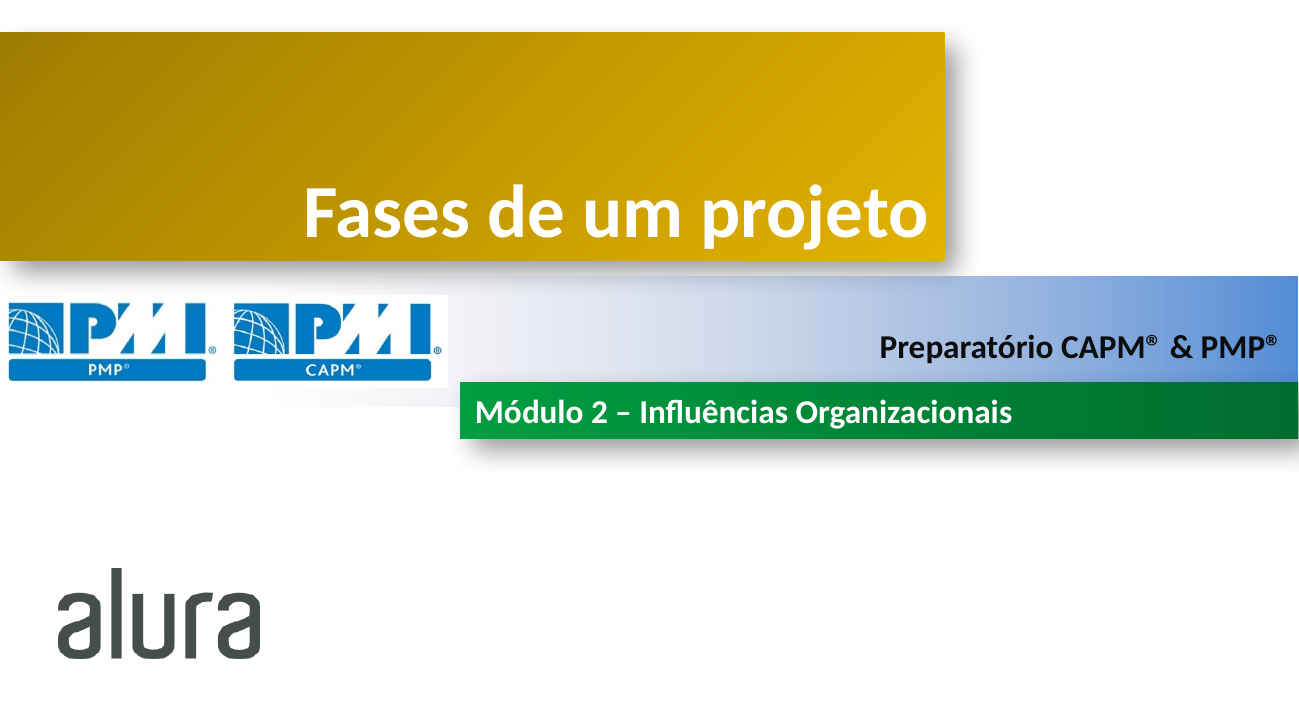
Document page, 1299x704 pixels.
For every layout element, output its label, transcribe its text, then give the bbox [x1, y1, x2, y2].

text_box [270, 374, 1298, 407]
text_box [0, 294, 449, 390]
text_box Preparatório CAPM® & PMP® [452, 317, 1298, 374]
text_box Fases de um projeto [0, 32, 945, 261]
text_box Módulo 2 – Influências Organizacionais [460, 382, 1299, 439]
text_box [270, 276, 1298, 317]
picture [58, 568, 260, 660]
